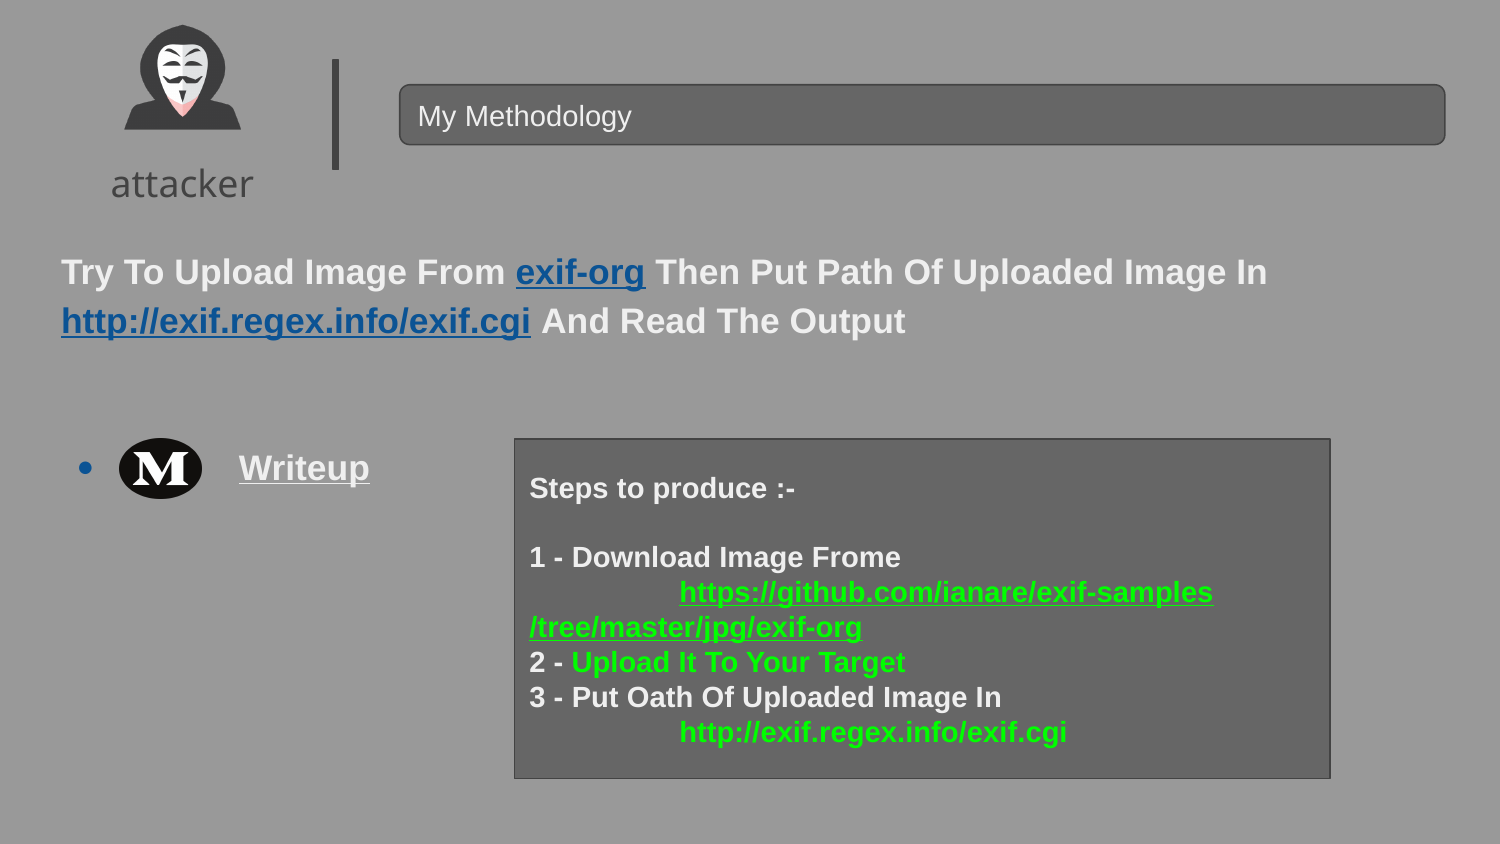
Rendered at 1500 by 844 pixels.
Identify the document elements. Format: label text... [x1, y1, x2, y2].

text_box Try To Upload Image From exif-org Then Put Path Of Uploaded Image In http://exif.regex.info/exif.cgi And Read The Output [46, 227, 1500, 401]
picture [82, 0, 283, 170]
text_box [333, 59, 339, 170]
picture [119, 438, 203, 499]
text_box Steps to produce :- 1 - Download Image Frome https://github.com/ianare/exif-samples /tree/master/jpg/exif-org 2 - Upload It To Your Target 3 - Put Oath Of Uploaded Image In http://exif.regex.info/exif.cgi [514, 438, 1331, 779]
text_box attacker [47, 144, 318, 205]
text_box My Methodology [399, 84, 1445, 145]
text_box Writeup [41, 429, 555, 490]
